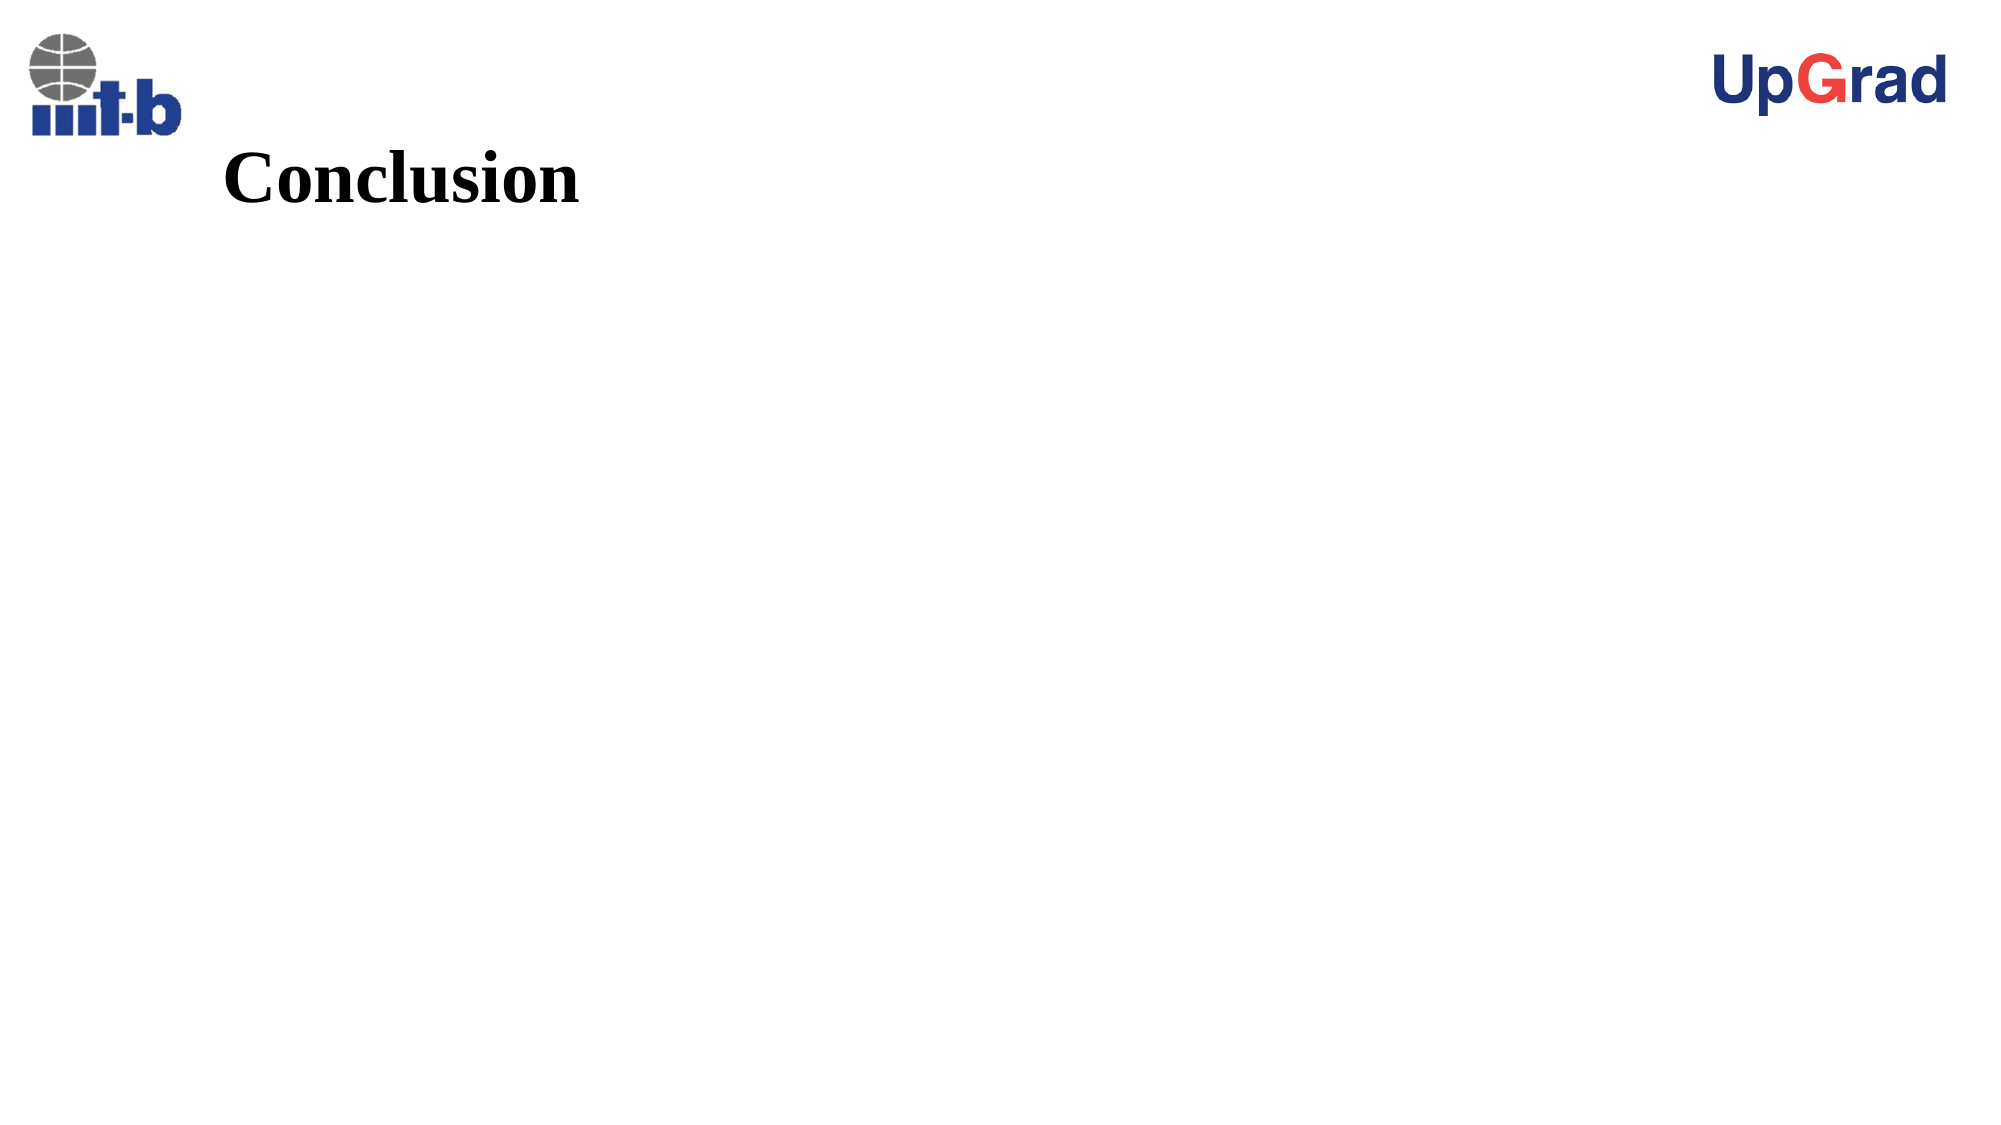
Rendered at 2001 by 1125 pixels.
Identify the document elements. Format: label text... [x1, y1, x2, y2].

picture [1714, 53, 1952, 116]
title Conclusion [186, 104, 1715, 246]
picture [0, 29, 208, 163]
